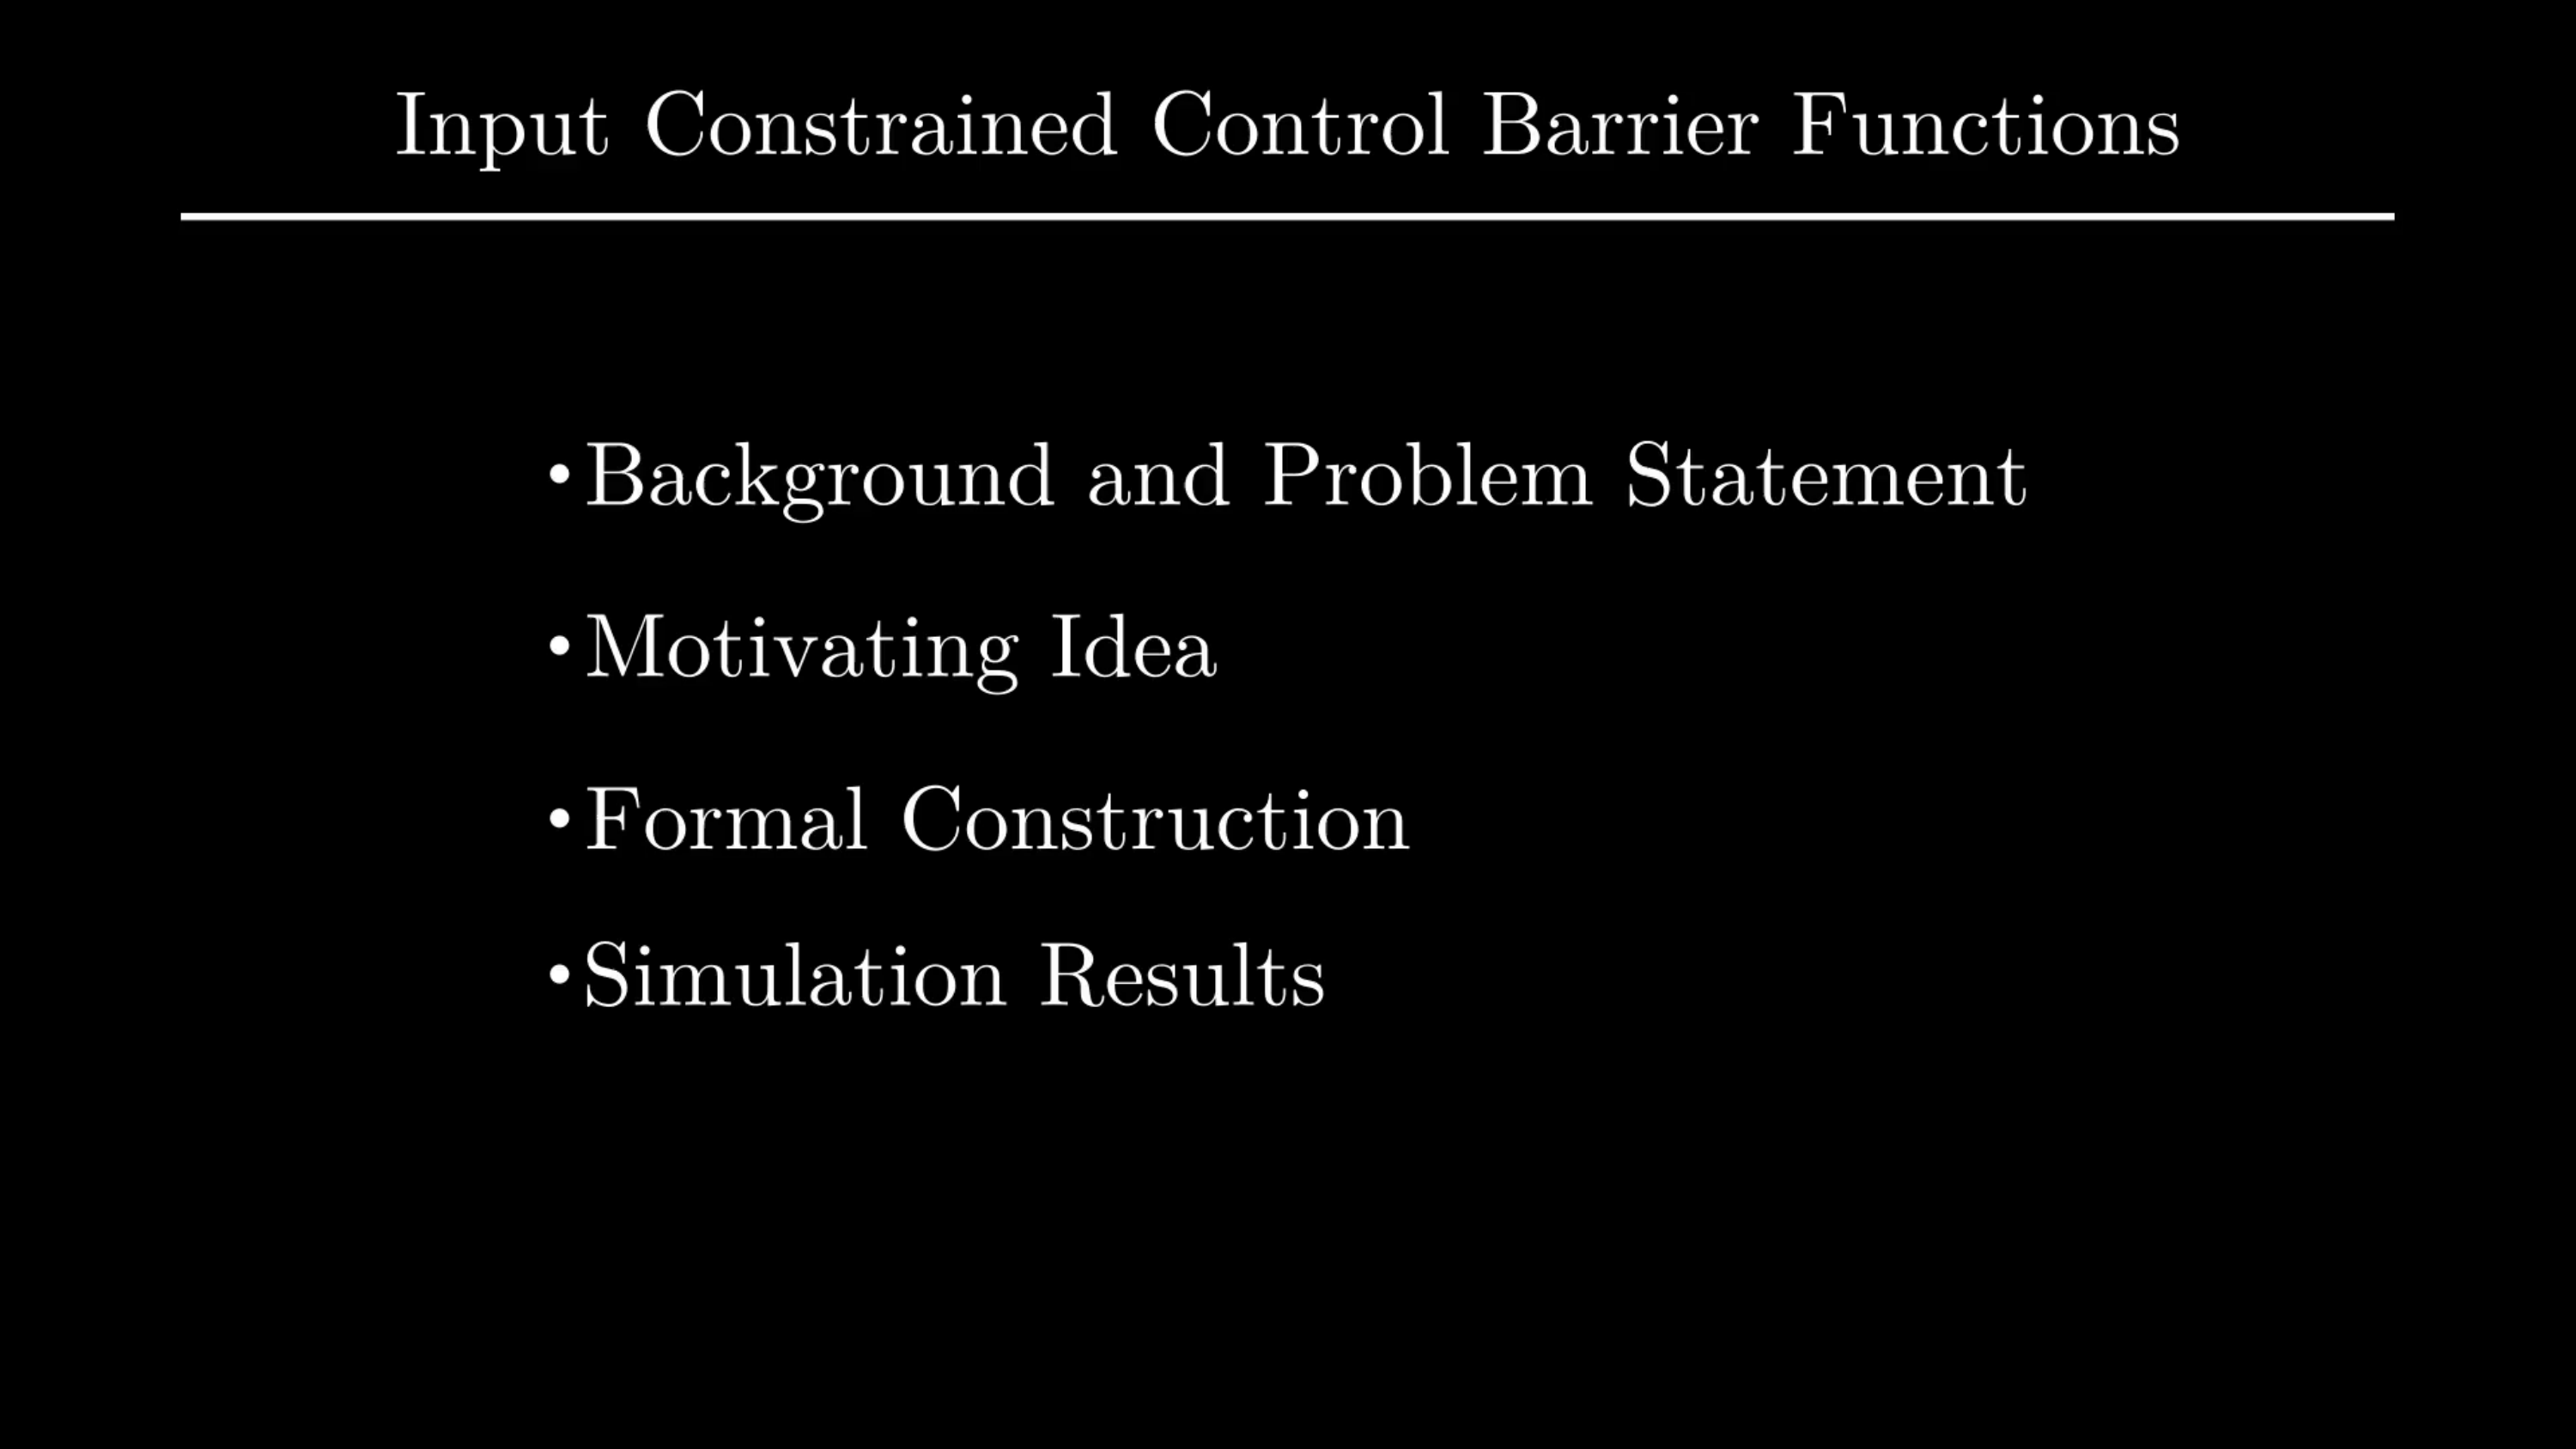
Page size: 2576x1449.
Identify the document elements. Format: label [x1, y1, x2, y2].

text_box [0, 0, 2576, 1449]
